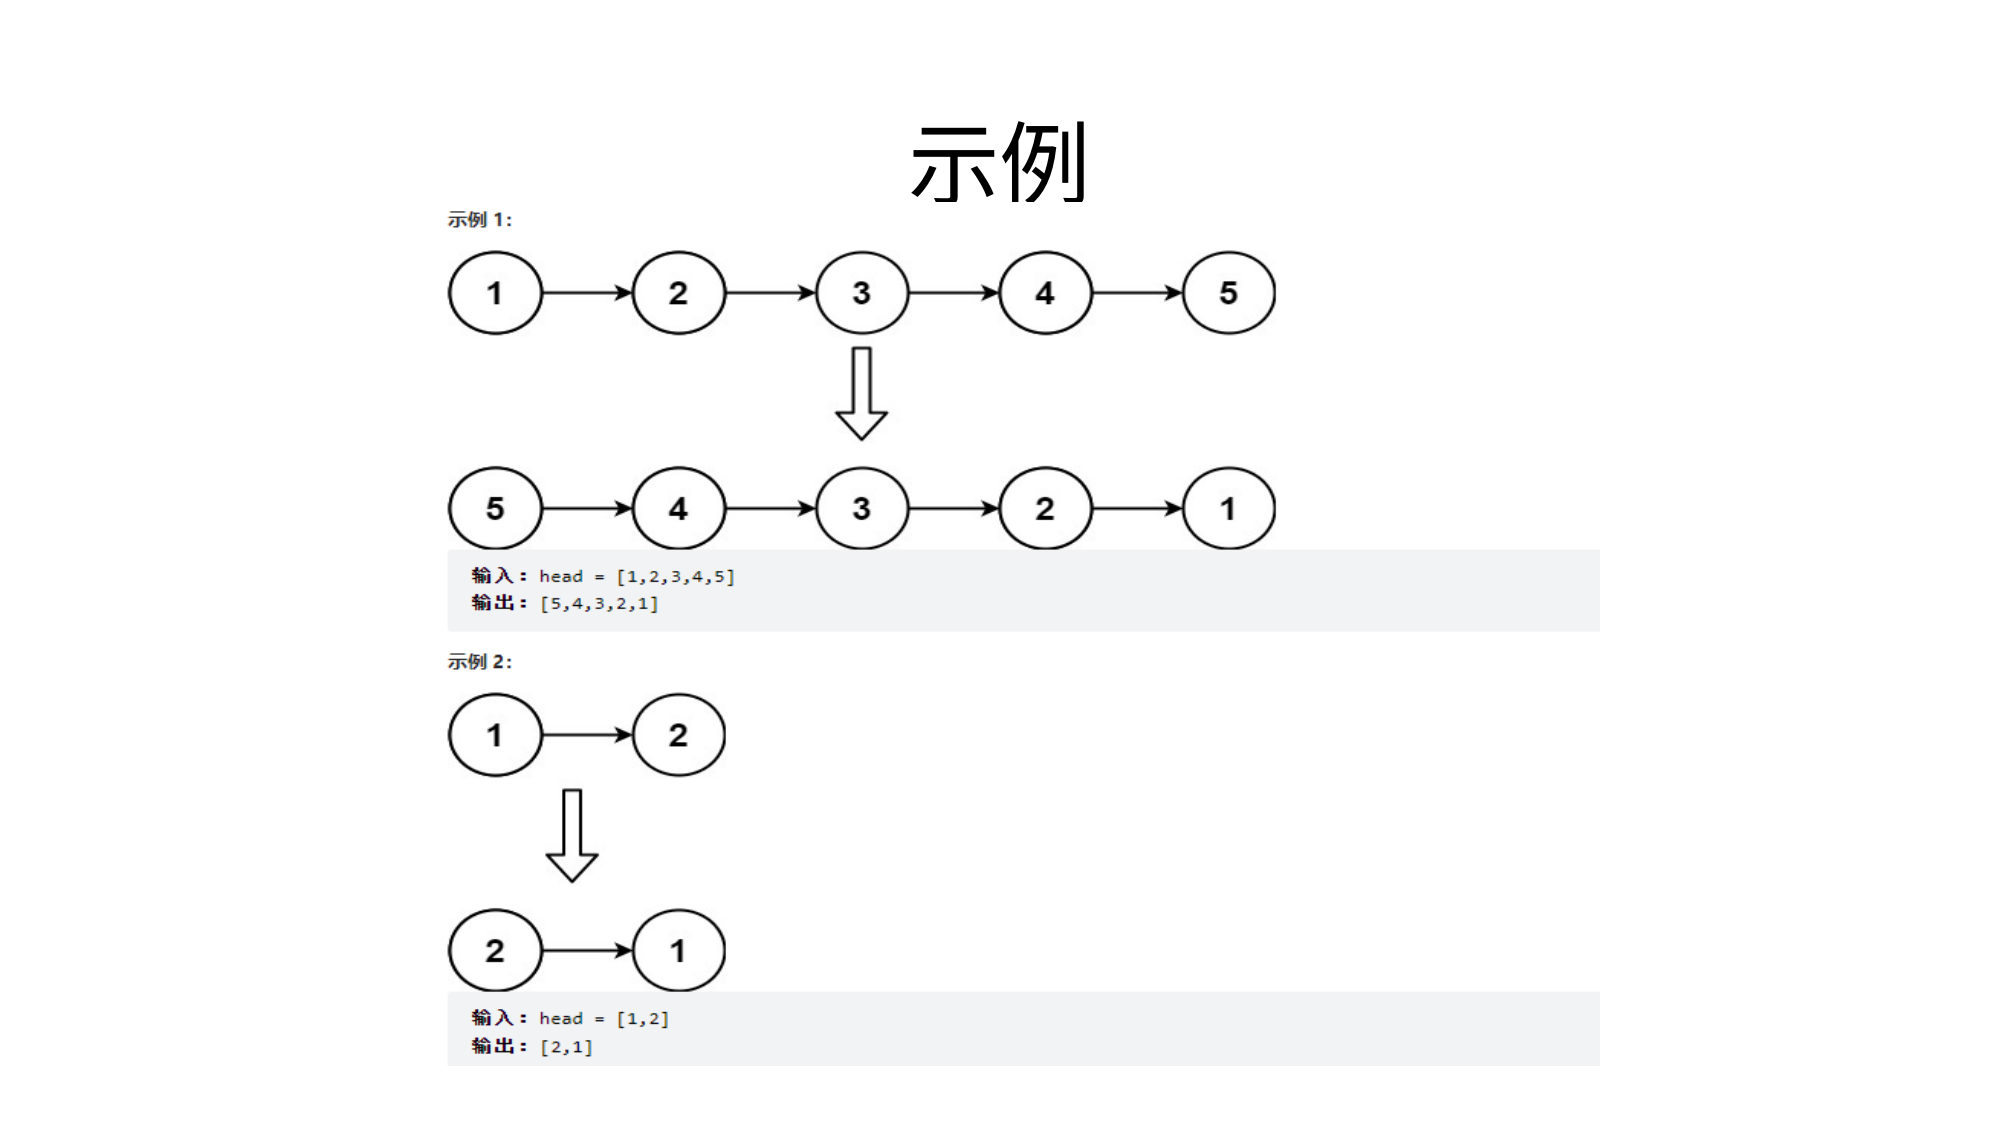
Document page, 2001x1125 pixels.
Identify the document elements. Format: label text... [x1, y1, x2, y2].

picture [425, 202, 1600, 1066]
title 示例 [137, 59, 1863, 278]
